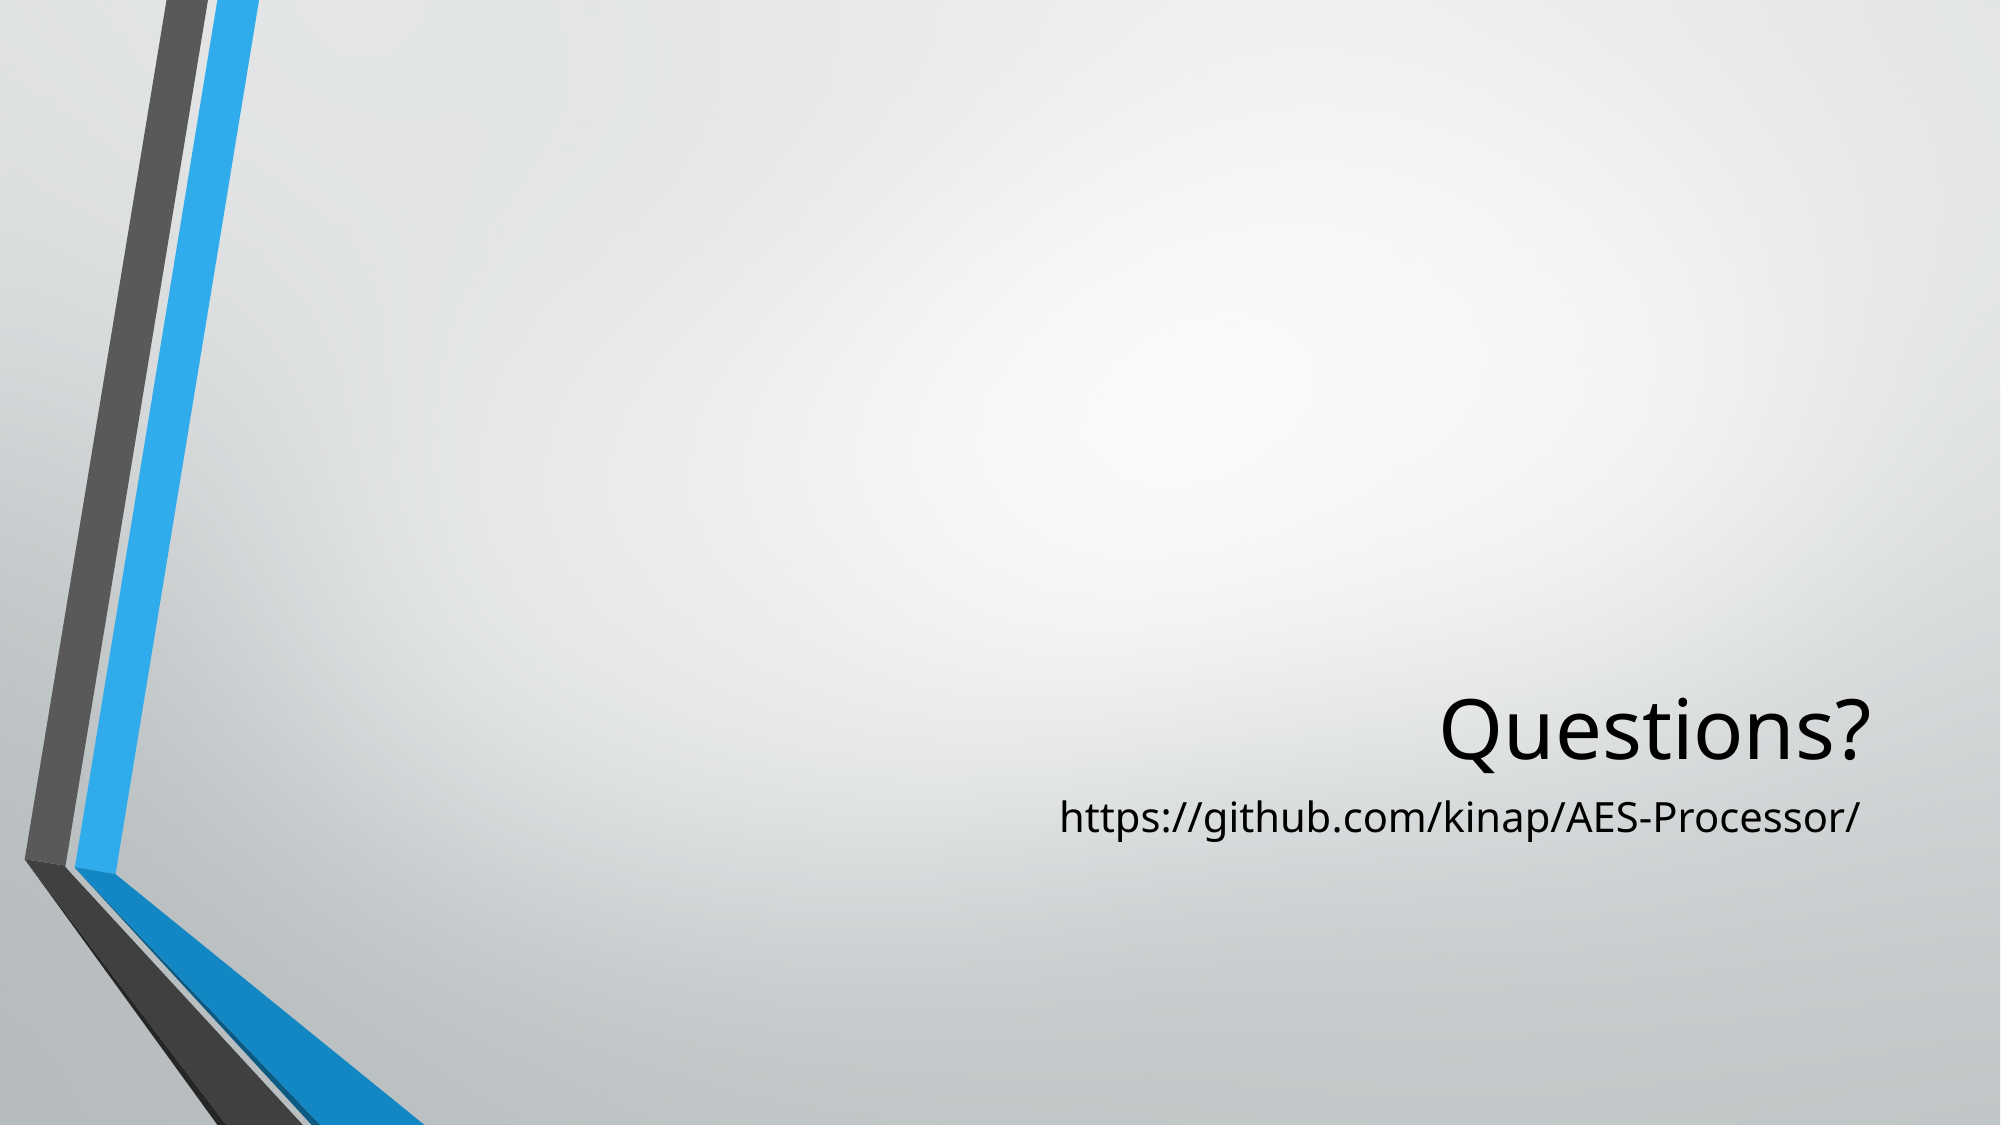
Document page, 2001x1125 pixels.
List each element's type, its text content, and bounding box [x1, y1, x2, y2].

title Questions? [421, 437, 1887, 783]
list https://github.com/kinap/AES-Processor/ [421, 783, 1887, 925]
